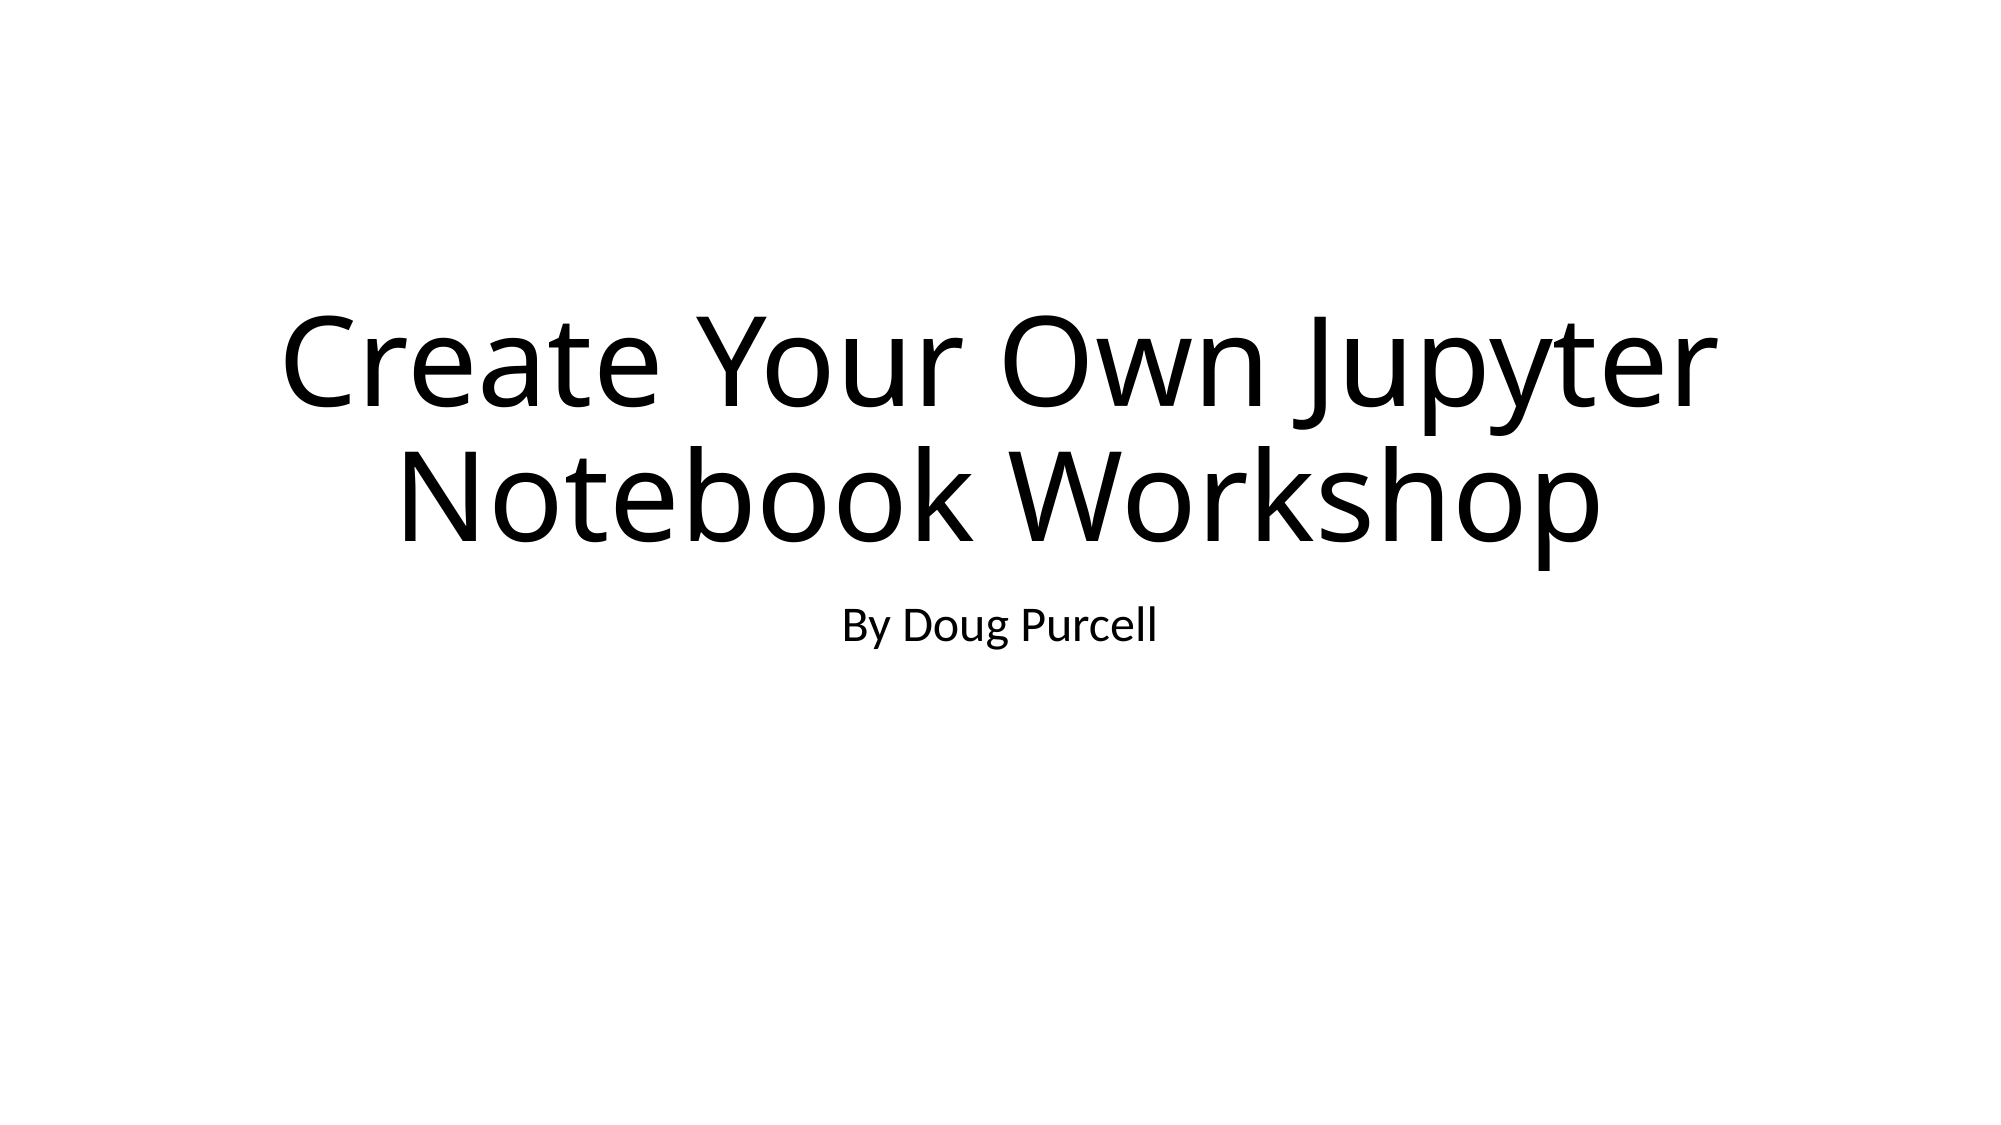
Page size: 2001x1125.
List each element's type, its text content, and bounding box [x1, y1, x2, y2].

title Create Your Own Jupyter Notebook Workshop [249, 184, 1750, 576]
subtitle By Doug Purcell [249, 590, 1750, 863]
